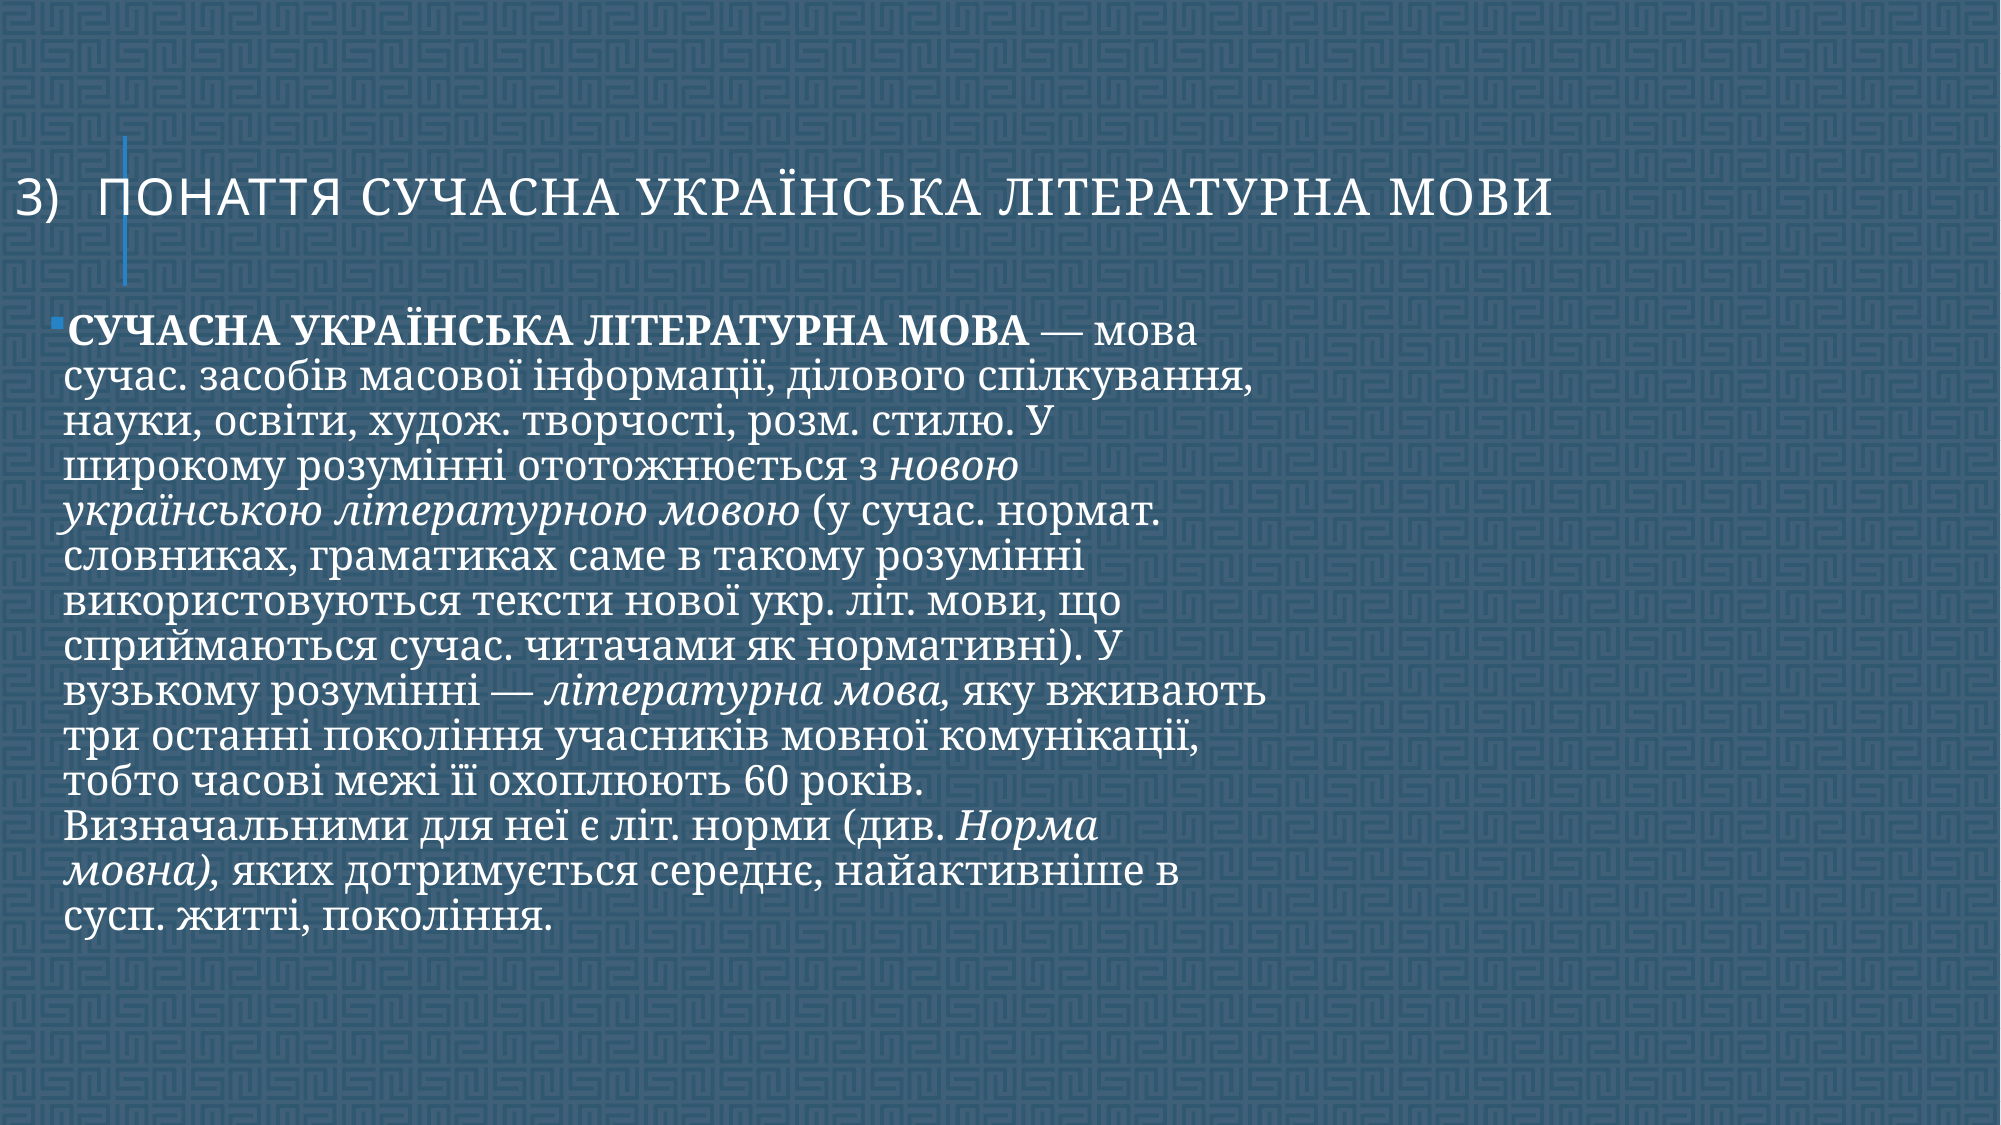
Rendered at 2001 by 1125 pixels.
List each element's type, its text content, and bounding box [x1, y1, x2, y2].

list СУЧАСНА УКРАЇНСЬКА ЛІТЕРАТУРНА МОВА — мова сучас. засобів масової інформації, ділового спілкування, науки, освіти, худож. творчості, розм. стилю. У широкому розумінні ототожнюється з новою українською літературною мовою (у сучас. нормат. словниках, граматиках саме в такому розумінні використовуються тексти нової укр. літ. мови, що сприймаються сучас. читачами як нормативні). У вузькому розумінні — літературна мова, яку вживають три останні покоління учасників мовної комунікації, тобто часові межі її охоплюють 60 років. Визначальними для неї є літ. норми (див. Норма мовна), яких дотримується середнє, найактивніше в сусп. житті, покоління. [40, 301, 1279, 1058]
title Понаття сучасна українська літературна мови [0, 167, 1960, 294]
